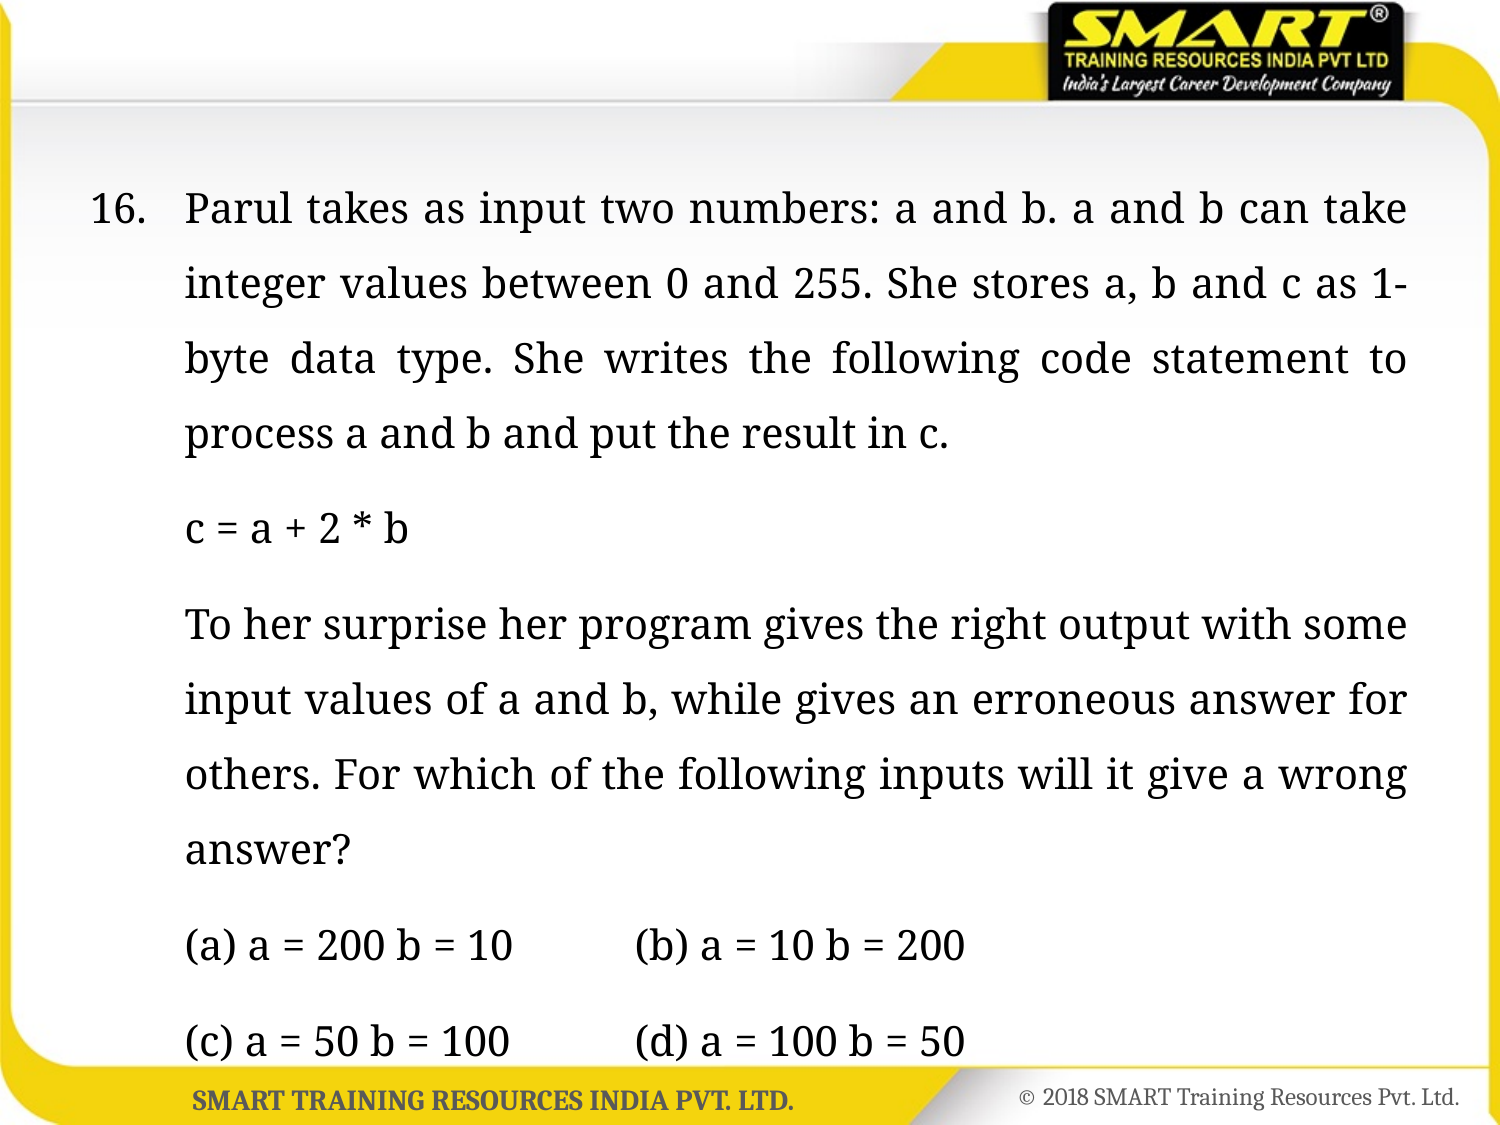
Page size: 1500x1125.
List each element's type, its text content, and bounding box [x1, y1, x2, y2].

list 16. Parul takes as input two numbers: a and b. a and b can take integer values between 0 and 255. She stores a, b and c as 1-byte data type. She writes the following code statement to process a and b and put the result in c. c = a + 2 * b To her surprise her program gives the right output with some input values of a and b, while gives an erroneous answer for others. For which of the following inputs will it give a wrong answer? (a) a = 200 b = 10 (b) a = 10 b = 200 (c) a = 50 b = 100 (d) a = 100 b = 50 [75, 149, 1424, 1071]
picture [0, 0, 1500, 1125]
